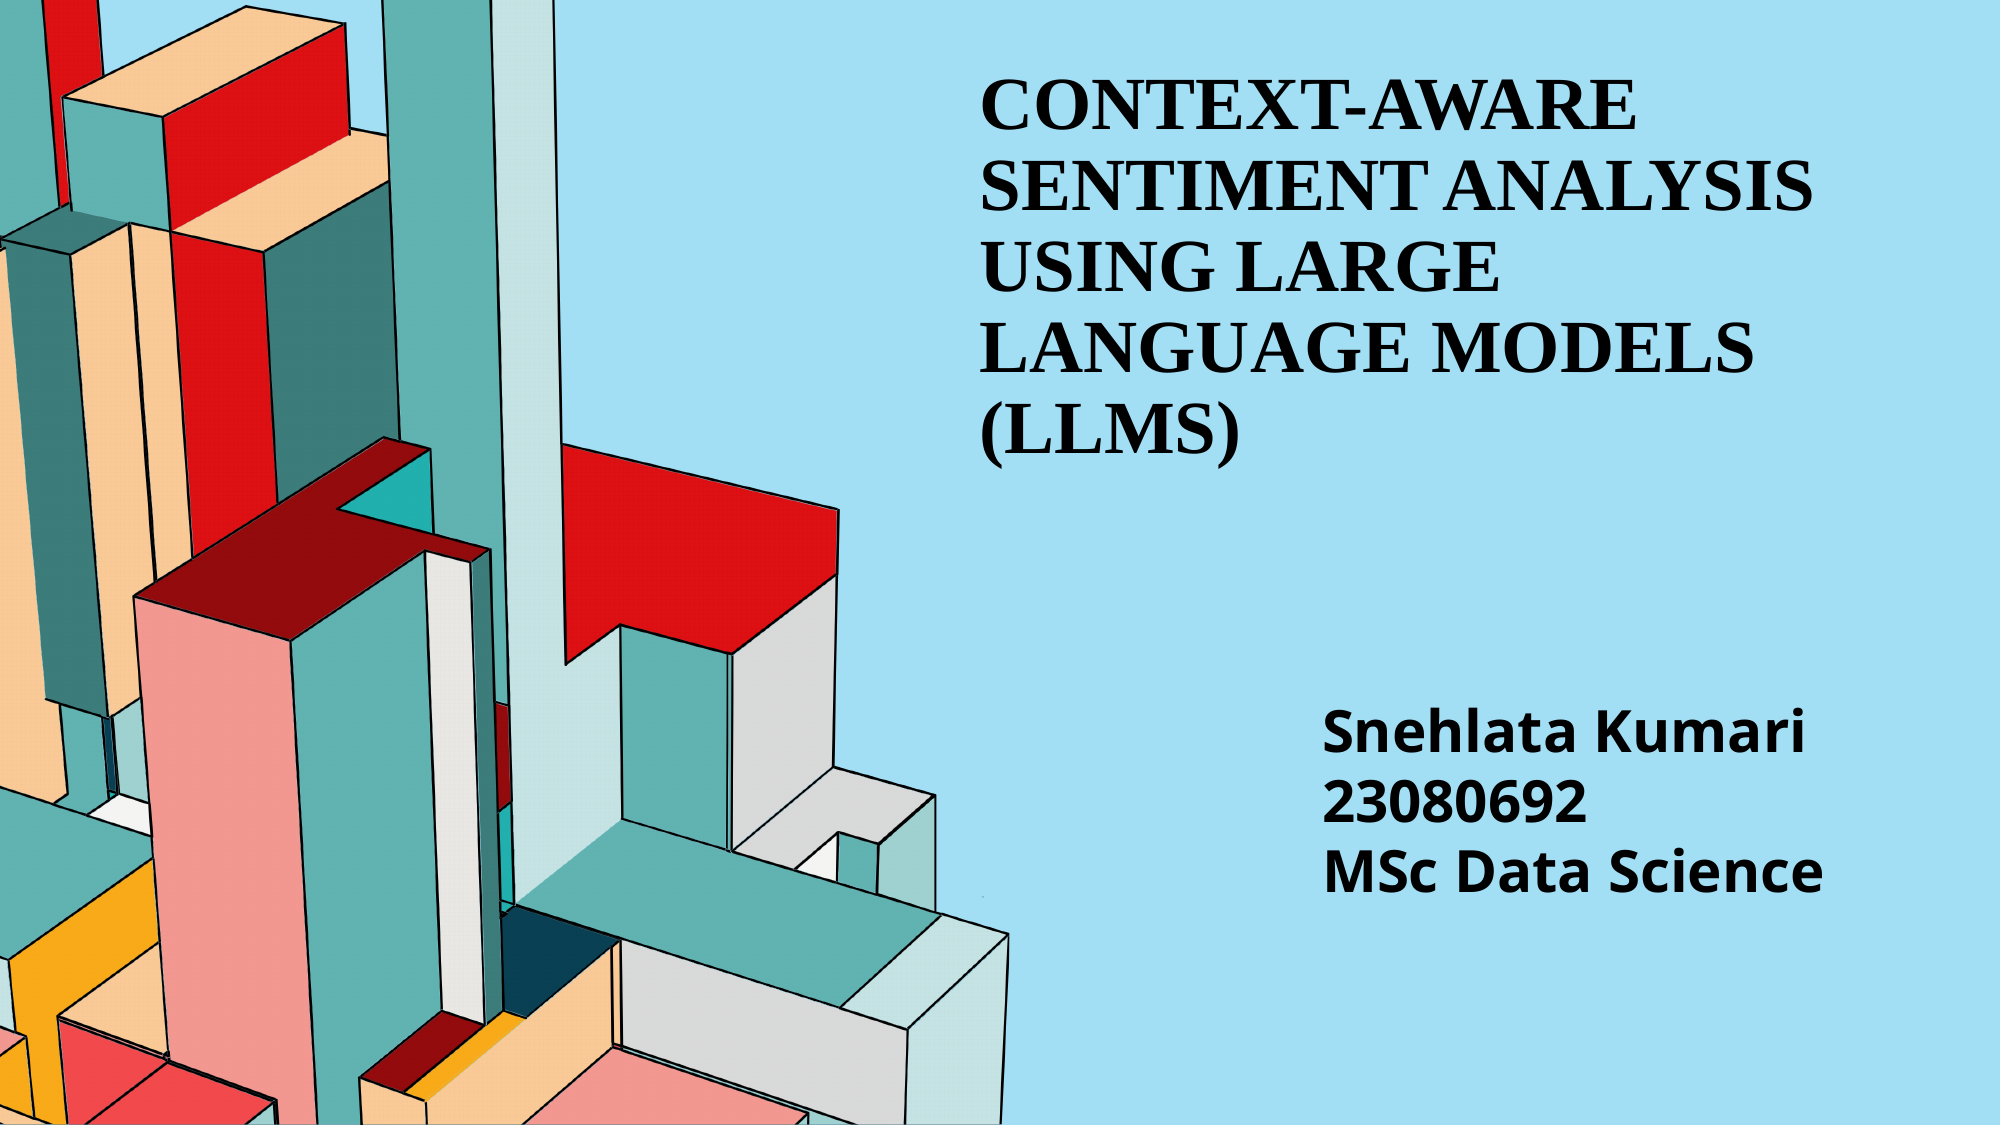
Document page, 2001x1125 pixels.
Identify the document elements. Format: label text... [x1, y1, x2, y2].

text_box Snehlata Kumari 23080692 MSc Data Science [1307, 686, 1960, 912]
picture [0, 0, 1010, 1125]
title Context-Aware Sentiment Analysis Using Large Language Models (LLMs) [964, 26, 1959, 478]
